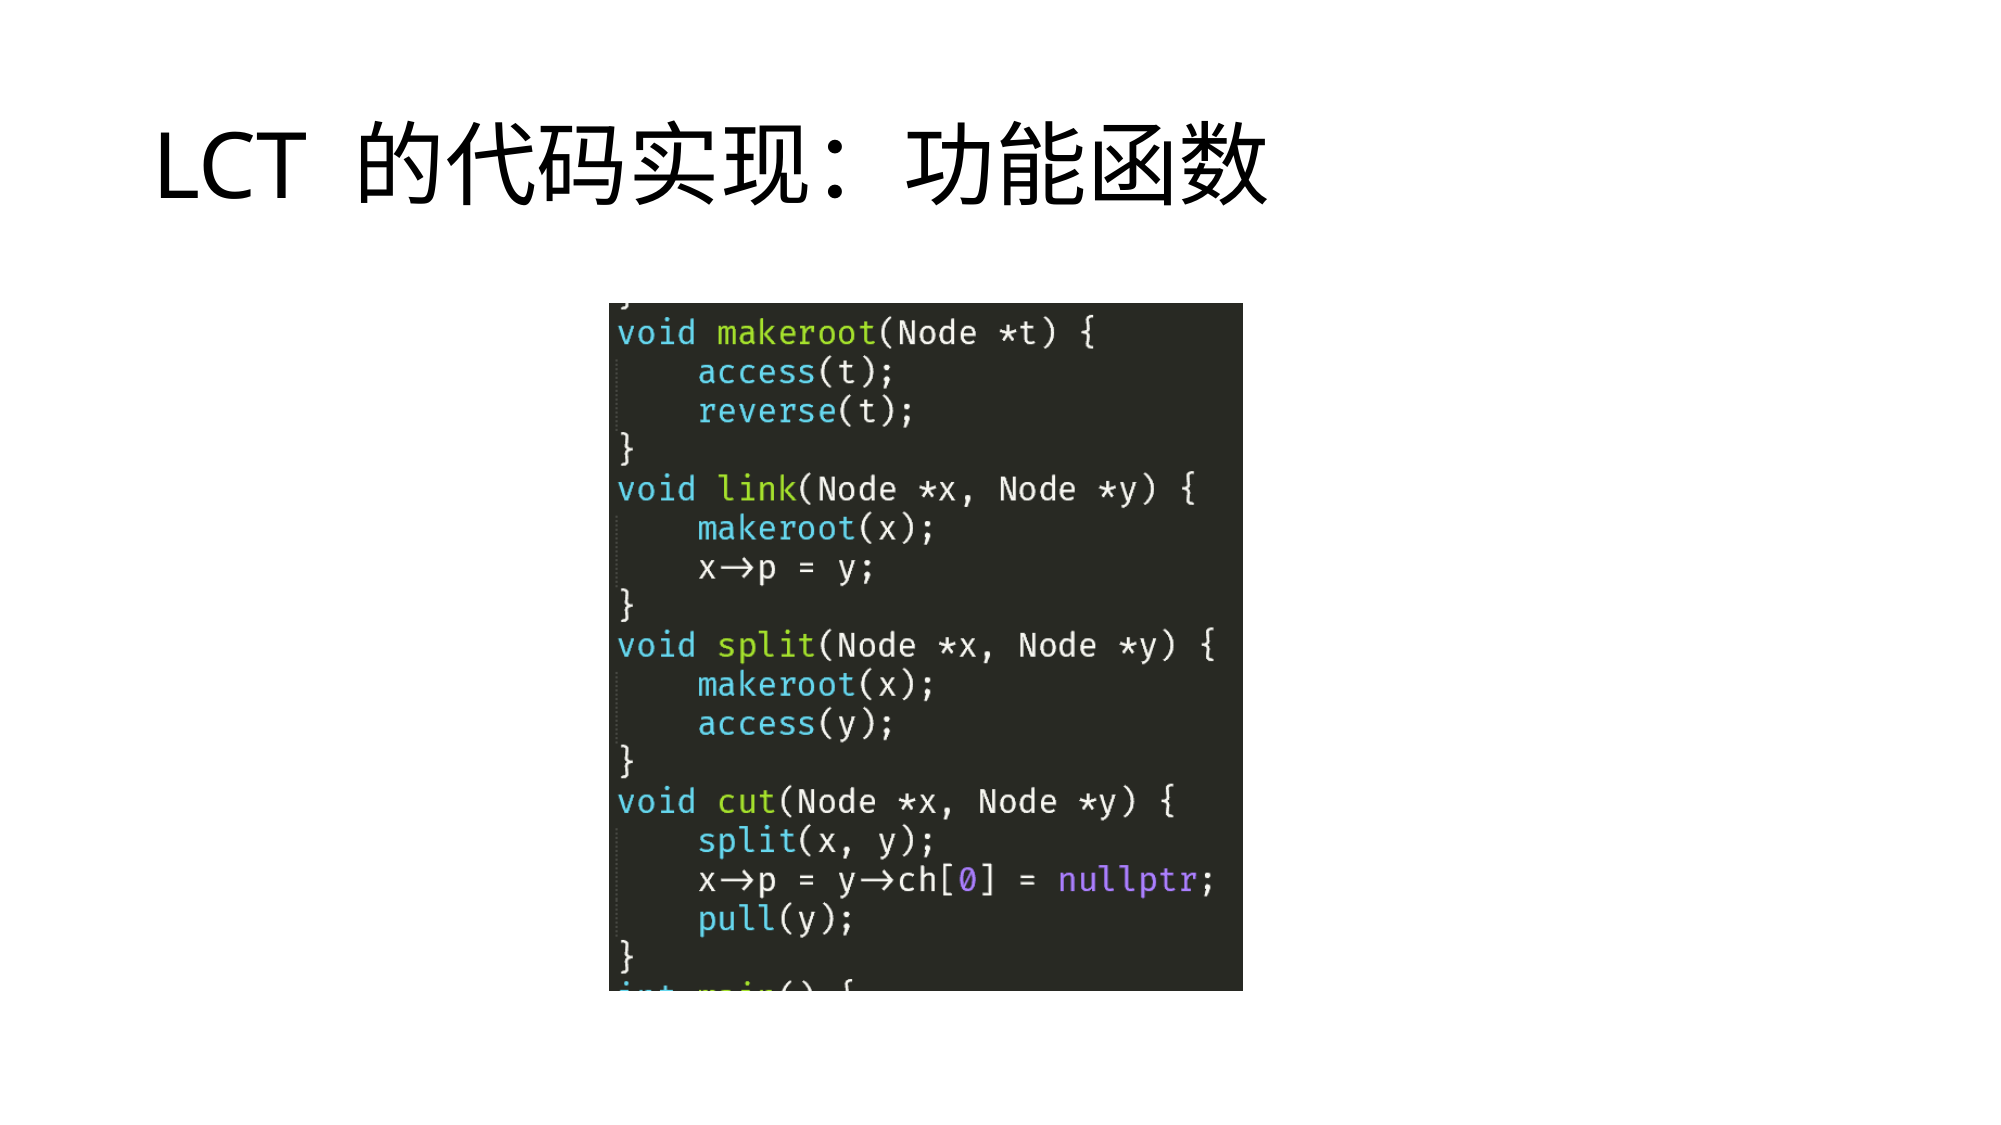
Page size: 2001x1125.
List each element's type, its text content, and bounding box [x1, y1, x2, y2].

title LCT 的代码实现：功能函数 [137, 59, 1863, 278]
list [609, 303, 1243, 991]
